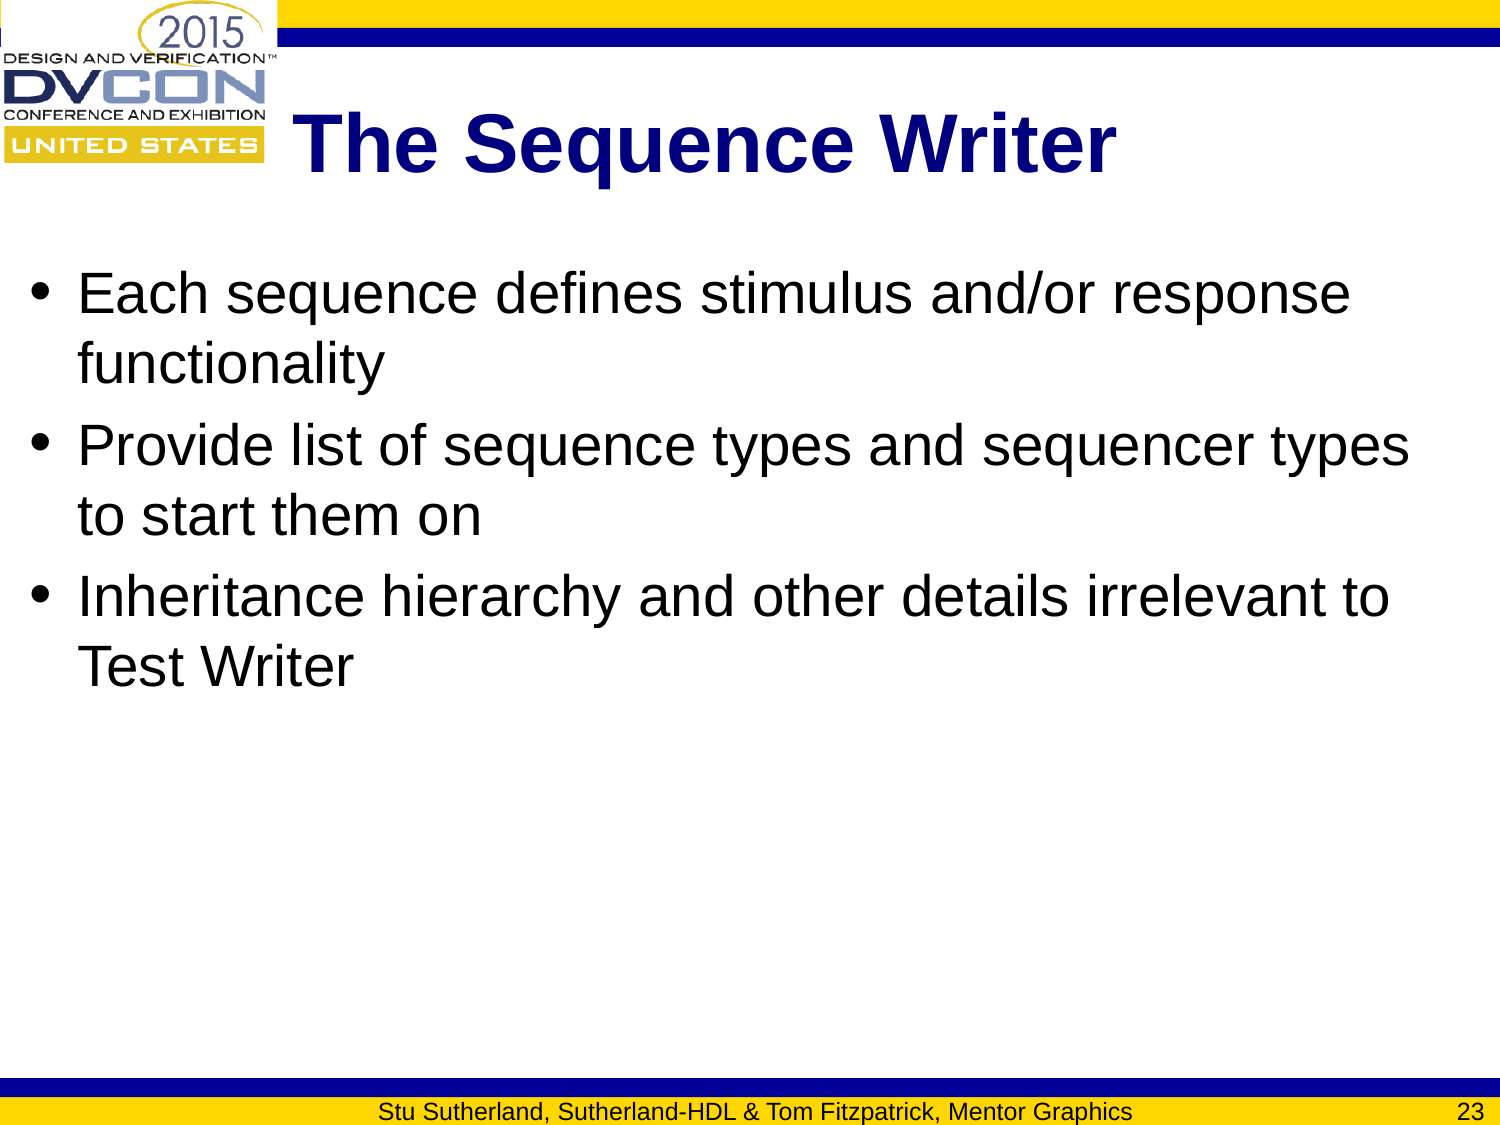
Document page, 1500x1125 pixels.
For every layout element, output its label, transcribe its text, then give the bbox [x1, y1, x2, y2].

picture [0, 0, 278, 163]
slide_number 23 [1350, 1097, 1500, 1124]
title The Sequence Writer [277, 45, 1478, 233]
list Each sequence defines stimulus and/or response functionality Provide list of sequence types and sequencer types to start them on Inheritance hierarchy and other details irrelevant to Test Writer [14, 247, 1487, 1071]
footer Stu Sutherland, Sutherland-HDL & Tom Fitzpatrick, Mentor Graphics [187, 1097, 1325, 1124]
